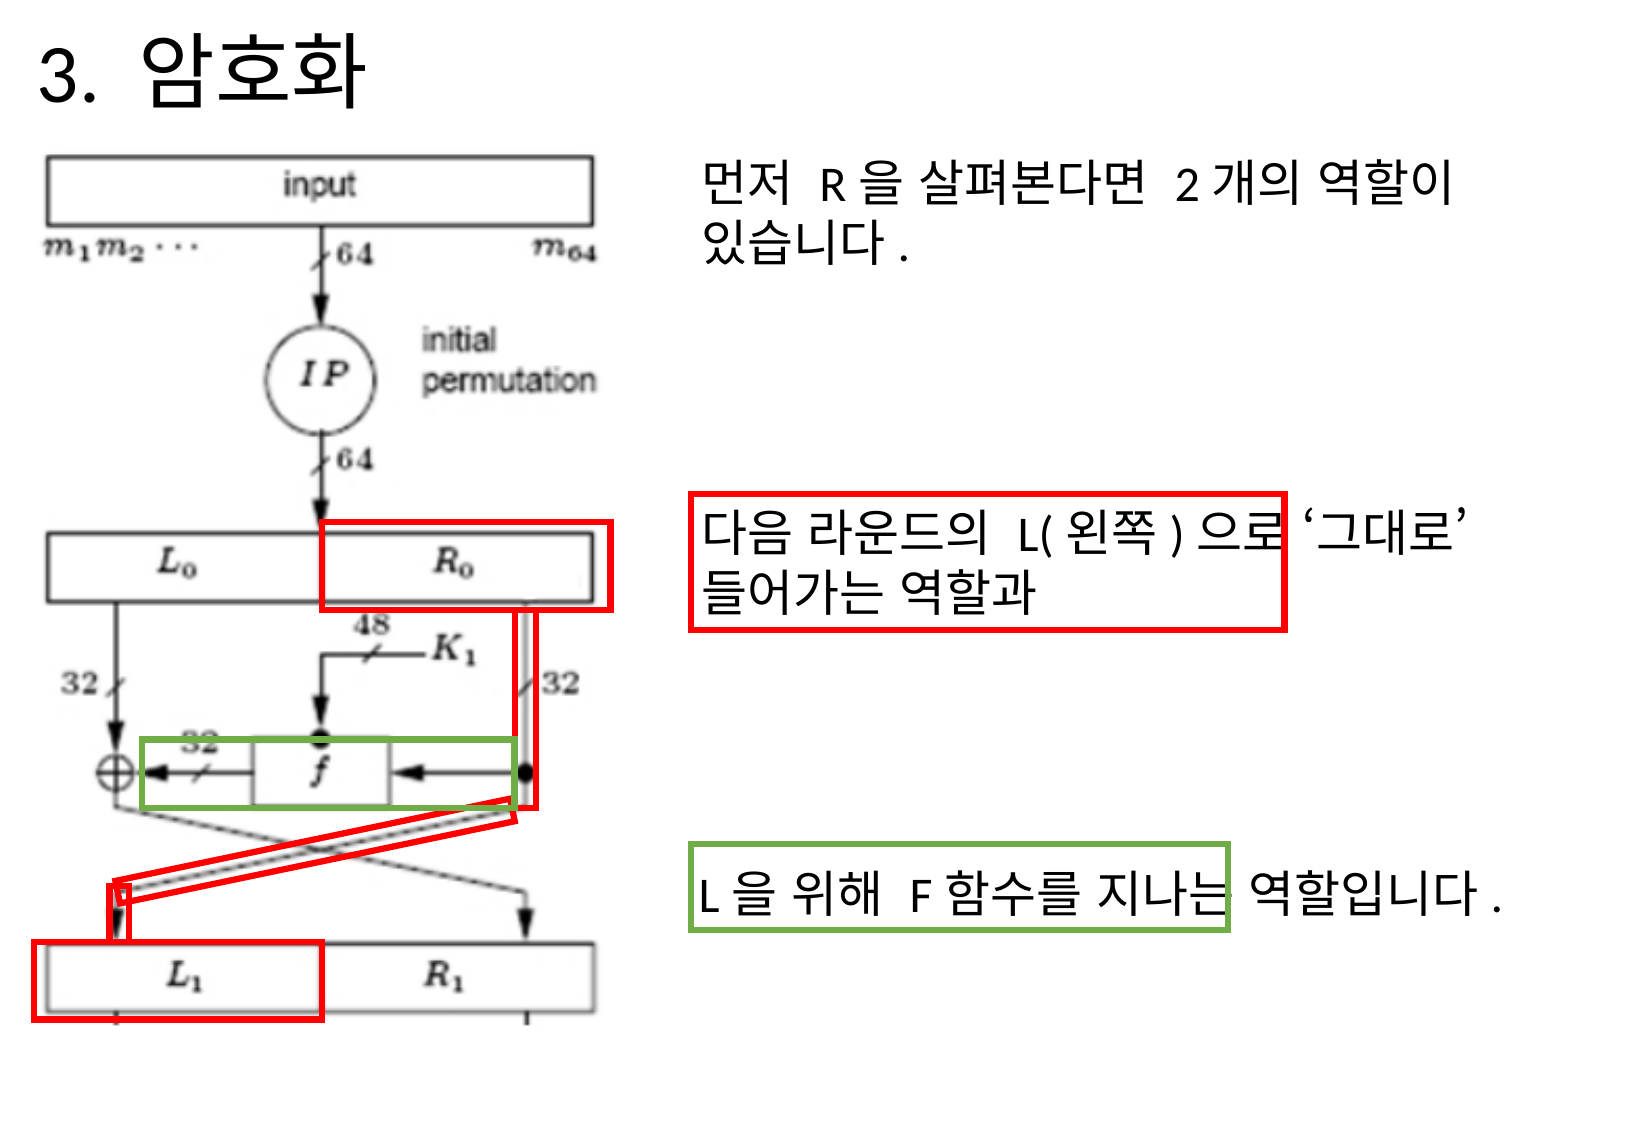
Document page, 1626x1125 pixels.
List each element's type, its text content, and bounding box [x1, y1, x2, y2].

text_box L을 위해 F함수를 지나는 역할입니다. [683, 854, 690, 930]
text_box 다음 라운드의 L(왼쪽)으로 ‘그대로’들어가는 역할과 [1286, 494, 1625, 629]
picture [36, 127, 611, 1057]
text_box 3. 암호화 [21, 11, 384, 127]
text_box [690, 493, 1286, 631]
text_box [690, 843, 1229, 931]
text_box 먼저 R을 살펴본다면 2개의 역할이 있습니다. [686, 144, 1625, 280]
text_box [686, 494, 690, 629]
text_box L을 위해 F함수를 지나는 역할입니다. [1229, 854, 1516, 930]
